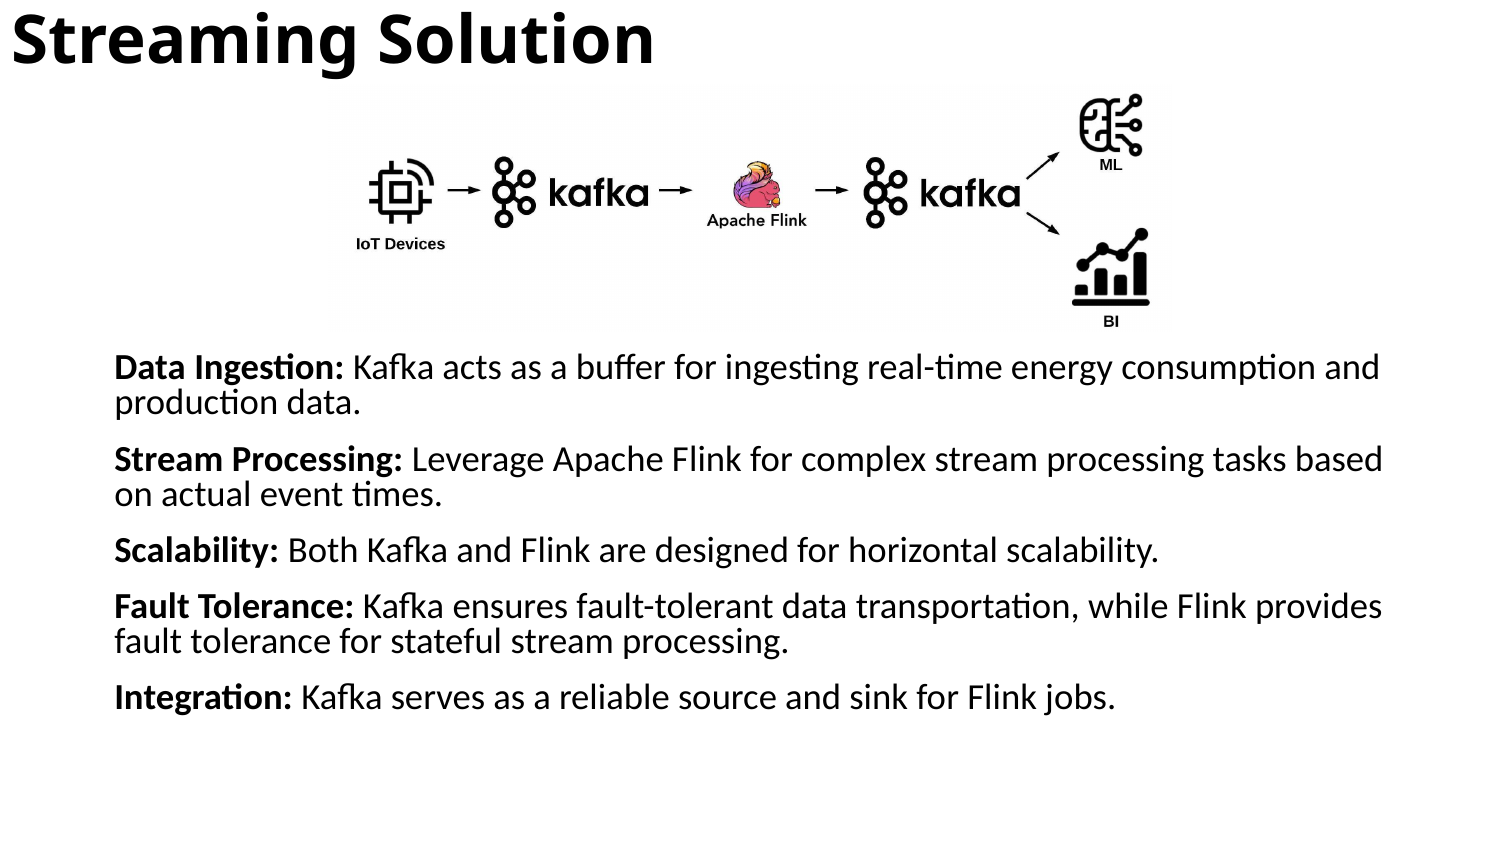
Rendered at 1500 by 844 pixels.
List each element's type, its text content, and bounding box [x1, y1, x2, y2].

title Streaming Solution [0, 0, 1294, 85]
picture [327, 83, 1173, 332]
list Data Ingestion: Kafka acts as a buffer for ingesting real-time energy consumption and production data. Stream Processing: Leverage Apache Flink for complex stream processing tasks based on actual event times. Scalability: Both Kafka and Flink are designed for horizontal scalability. Fault Tolerance: Kafka ensures fault-tolerant data transportation, while Flink provides fault tolerance for stateful stream processing. Integration: Kafka serves as a reliable source and sink for Flink jobs. [103, 346, 1397, 787]
